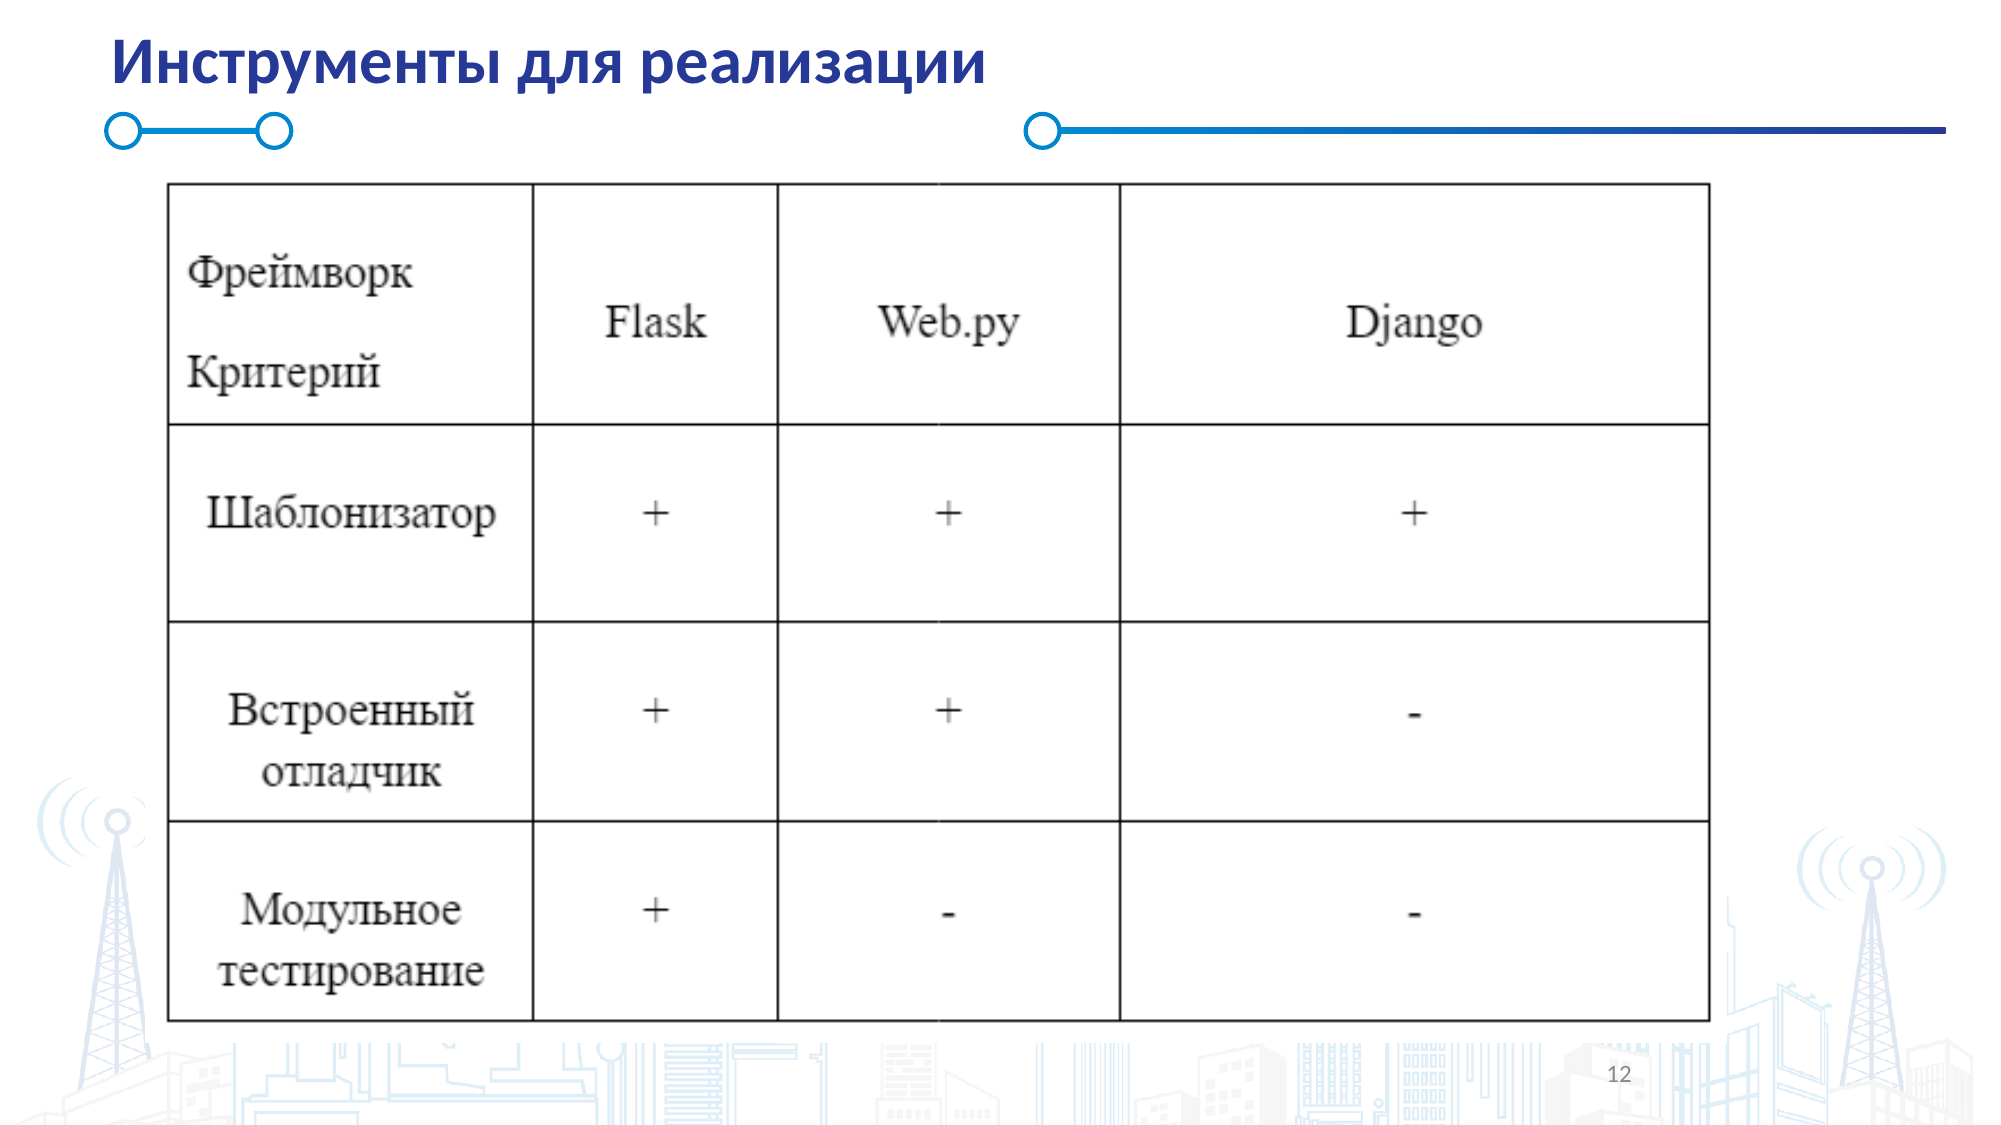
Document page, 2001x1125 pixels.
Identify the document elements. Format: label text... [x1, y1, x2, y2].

title Инструменты для реализации [96, 32, 1454, 98]
slide_number 12 [1309, 1050, 1647, 1103]
picture [145, 161, 1727, 1043]
